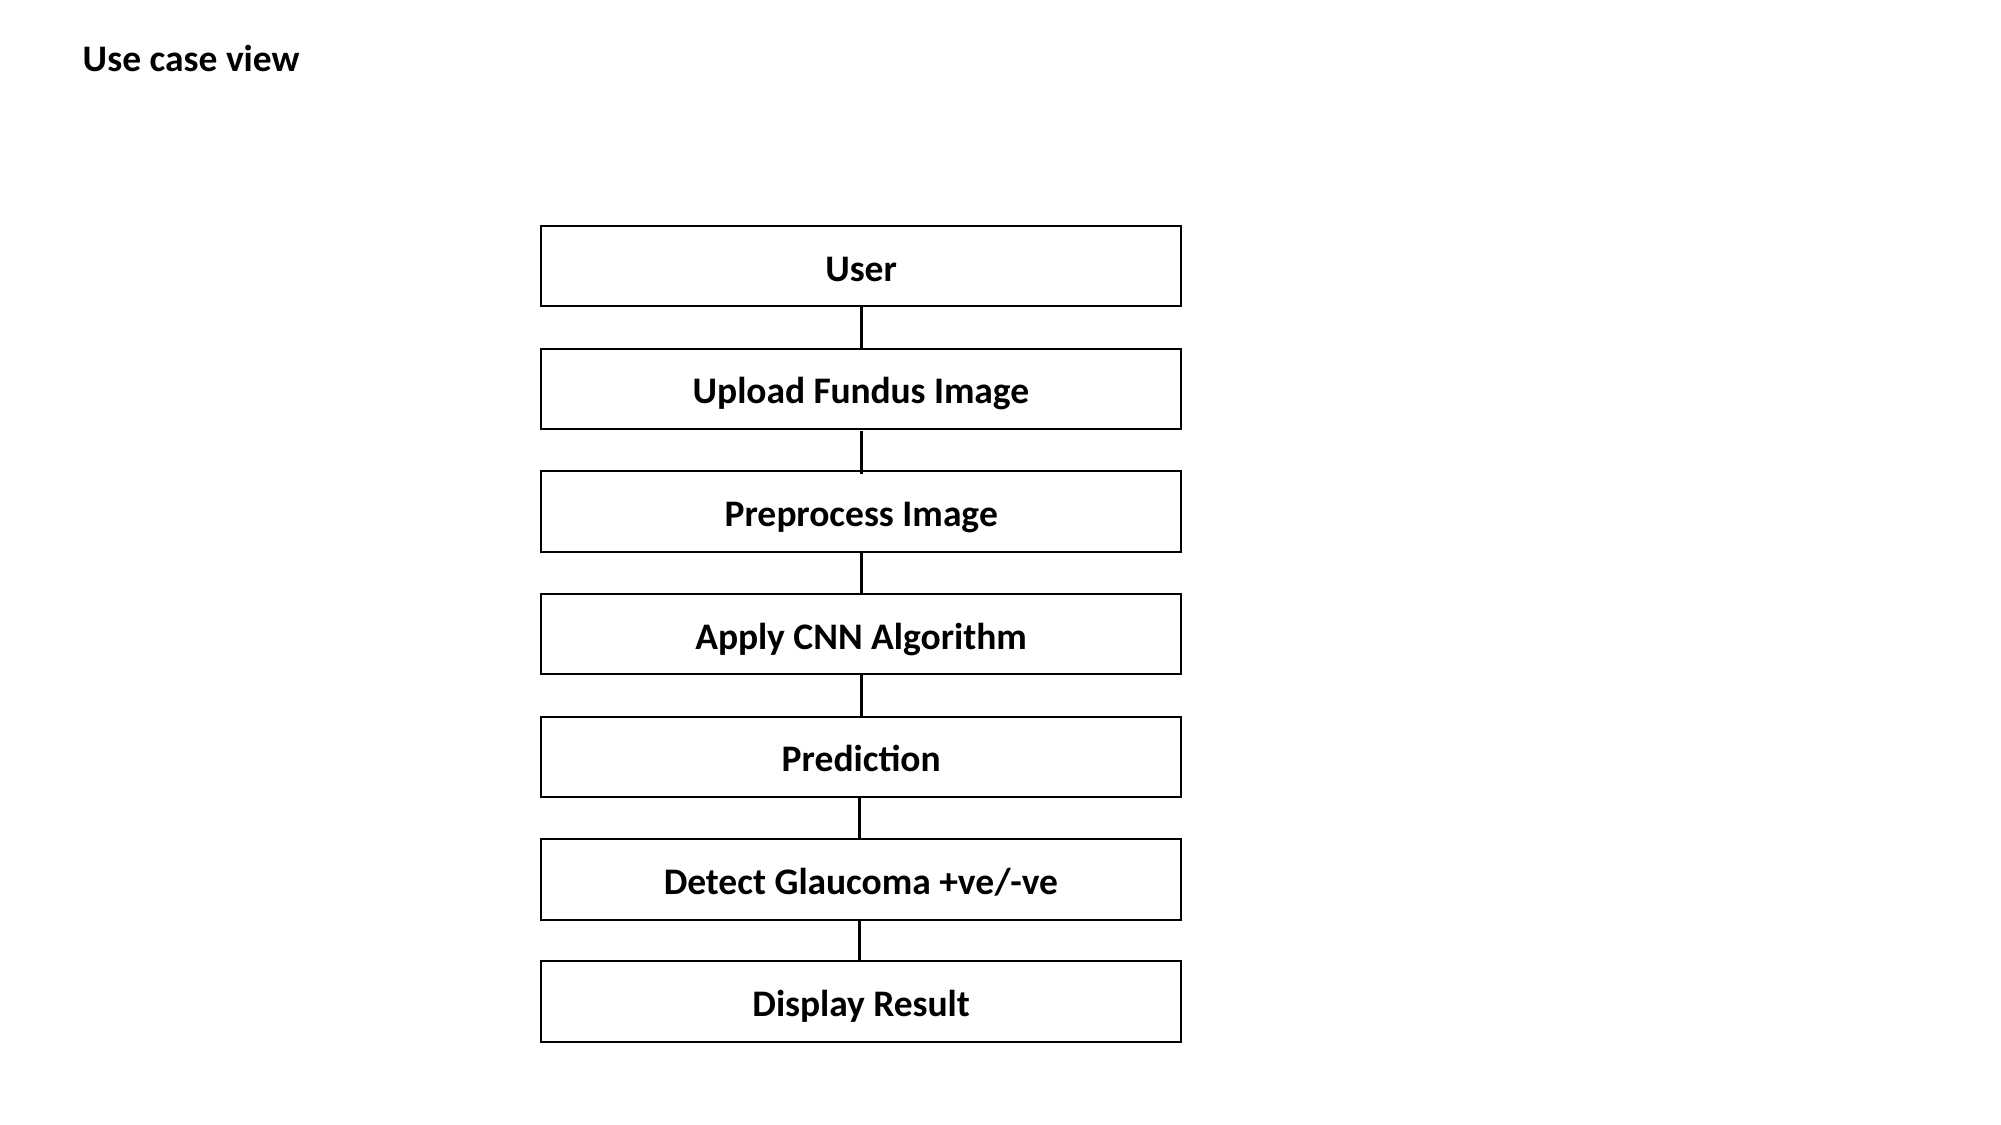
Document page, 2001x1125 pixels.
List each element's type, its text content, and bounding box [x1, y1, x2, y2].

text_box Apply CNN Algorithm [540, 593, 1182, 675]
text_box Upload Fundus Image [540, 348, 1182, 430]
text_box Display Result [540, 960, 1182, 1043]
text_box Preprocess Image [540, 470, 1182, 553]
text_box Prediction [540, 716, 1182, 798]
text_box User [540, 225, 1182, 307]
text_box Use case view [67, 26, 399, 86]
text_box Detect Glaucoma +ve/-ve [540, 838, 1182, 921]
